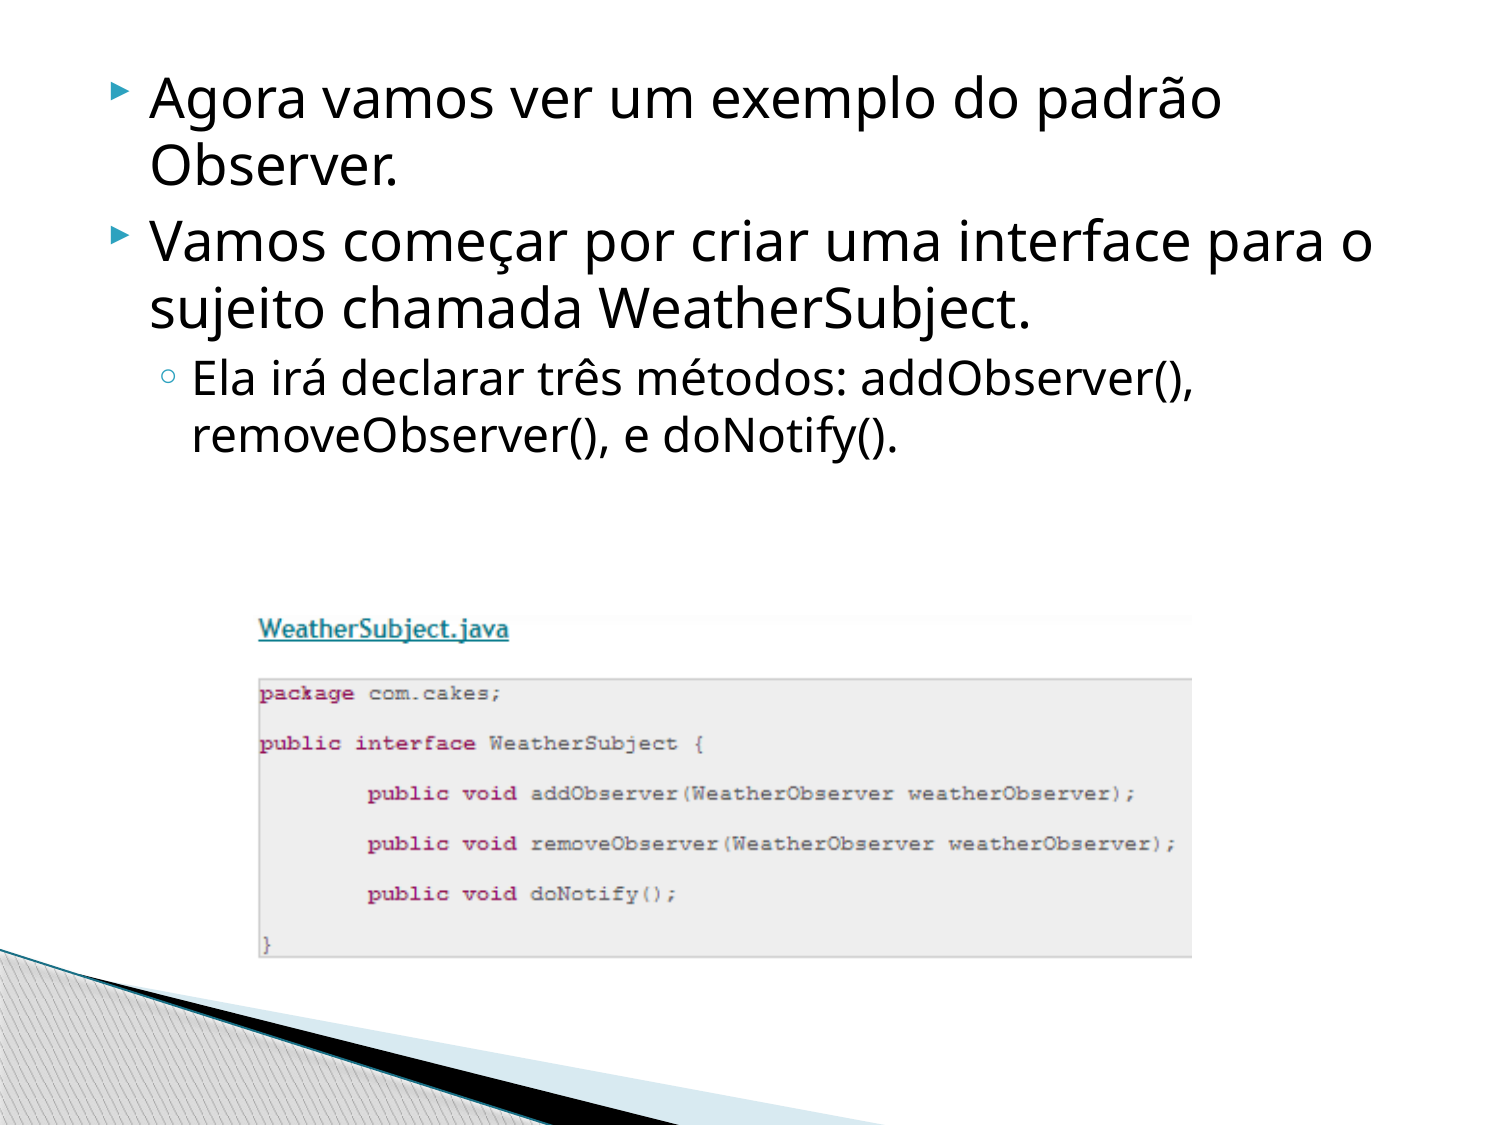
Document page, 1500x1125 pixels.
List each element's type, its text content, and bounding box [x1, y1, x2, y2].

picture [253, 614, 1192, 970]
list Agora vamos ver um exemplo do padrão Observer. Vamos começar por criar uma interface para o sujeito chamada WeatherSubject. Ela irá declarar três métodos: addObserver(), removeObserver(), e doNotify(). [75, 54, 1425, 551]
